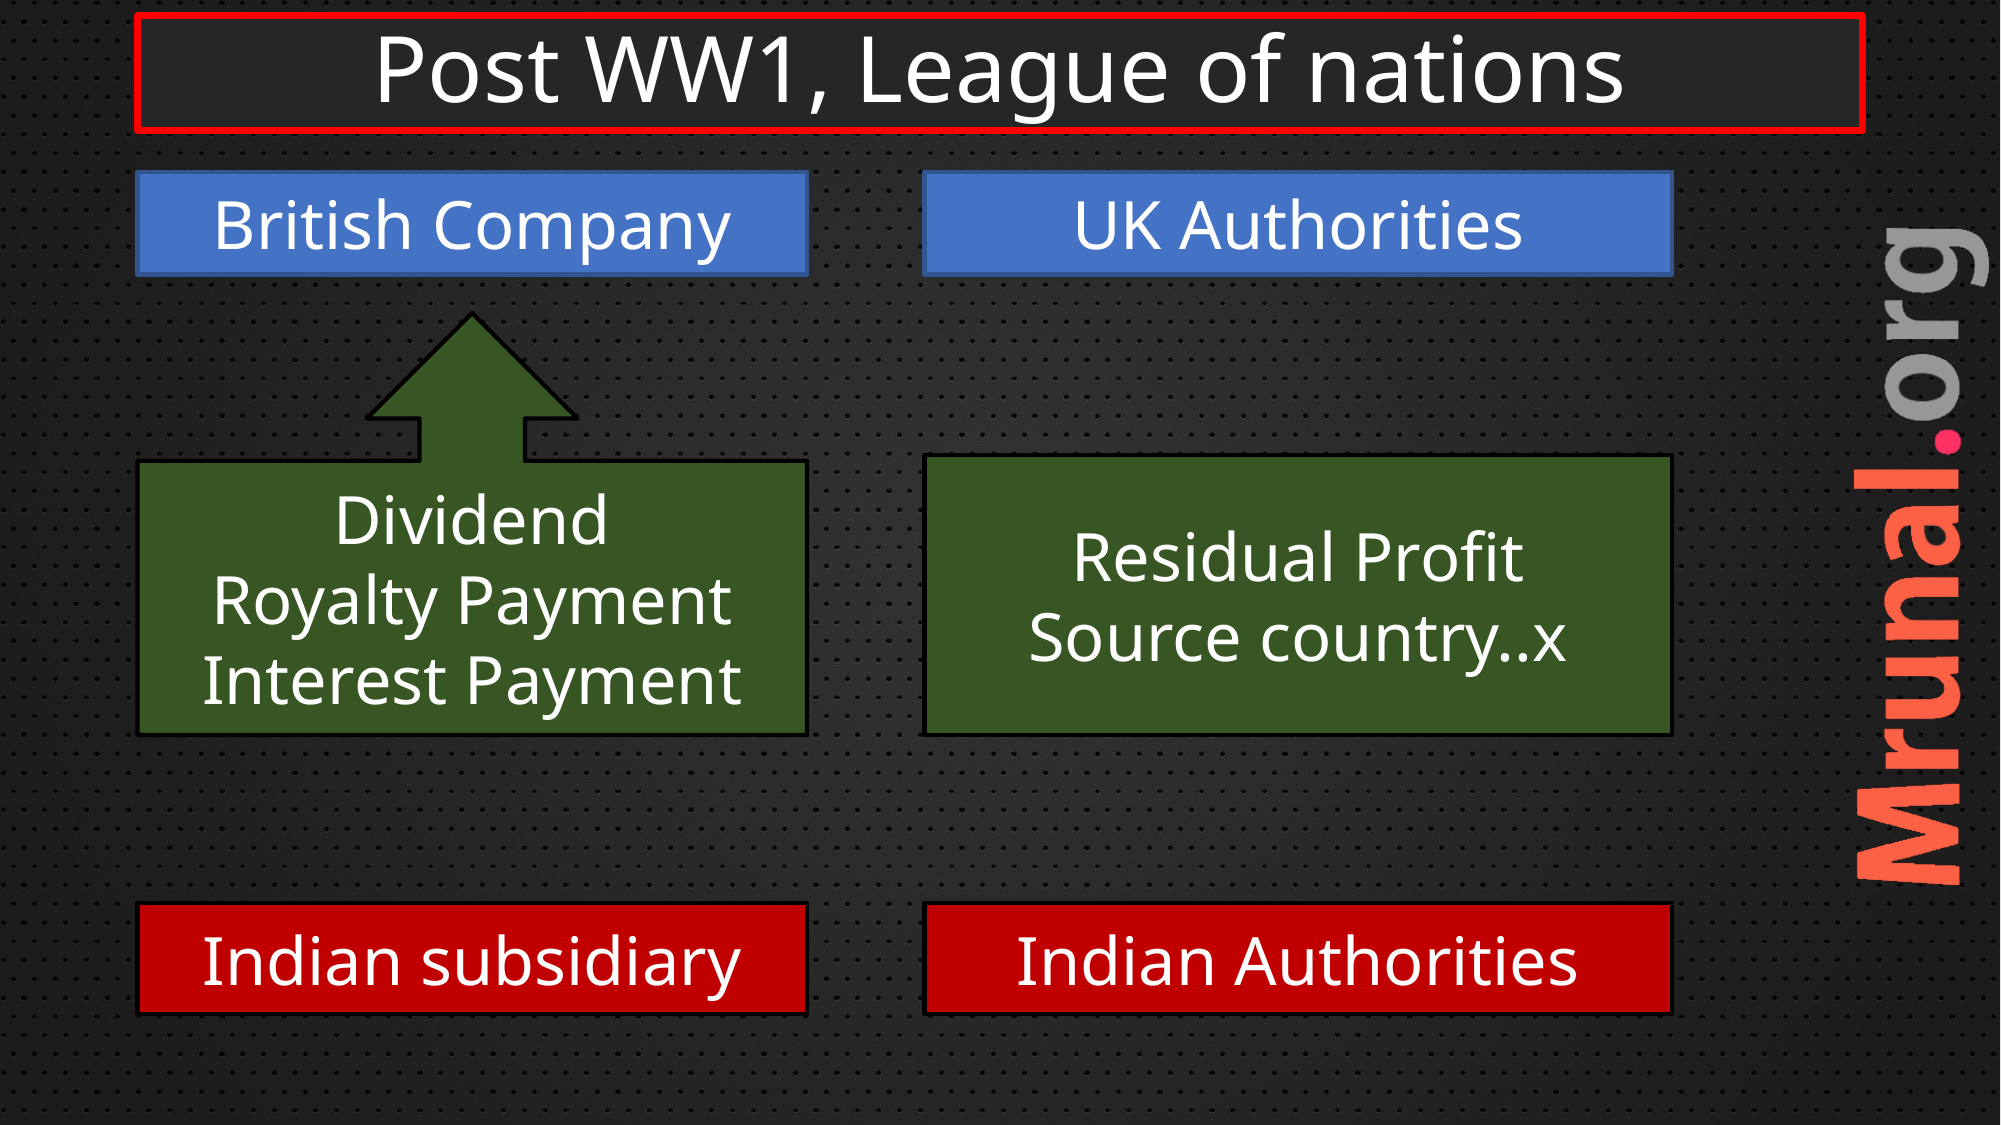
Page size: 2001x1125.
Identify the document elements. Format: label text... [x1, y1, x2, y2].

picture [0, 0, 2001, 1125]
text_box Residual Profit Source country..x [922, 453, 1674, 737]
text_box Indian Authorities [922, 901, 1674, 1016]
text_box Dividend Royalty Payment Interest Payment [135, 310, 810, 738]
text_box UK Authorities [922, 170, 1674, 277]
text_box Indian subsidiary [135, 901, 809, 1016]
text_box British Company [135, 170, 809, 277]
title Post WW1, League of nations [134, 12, 1866, 134]
